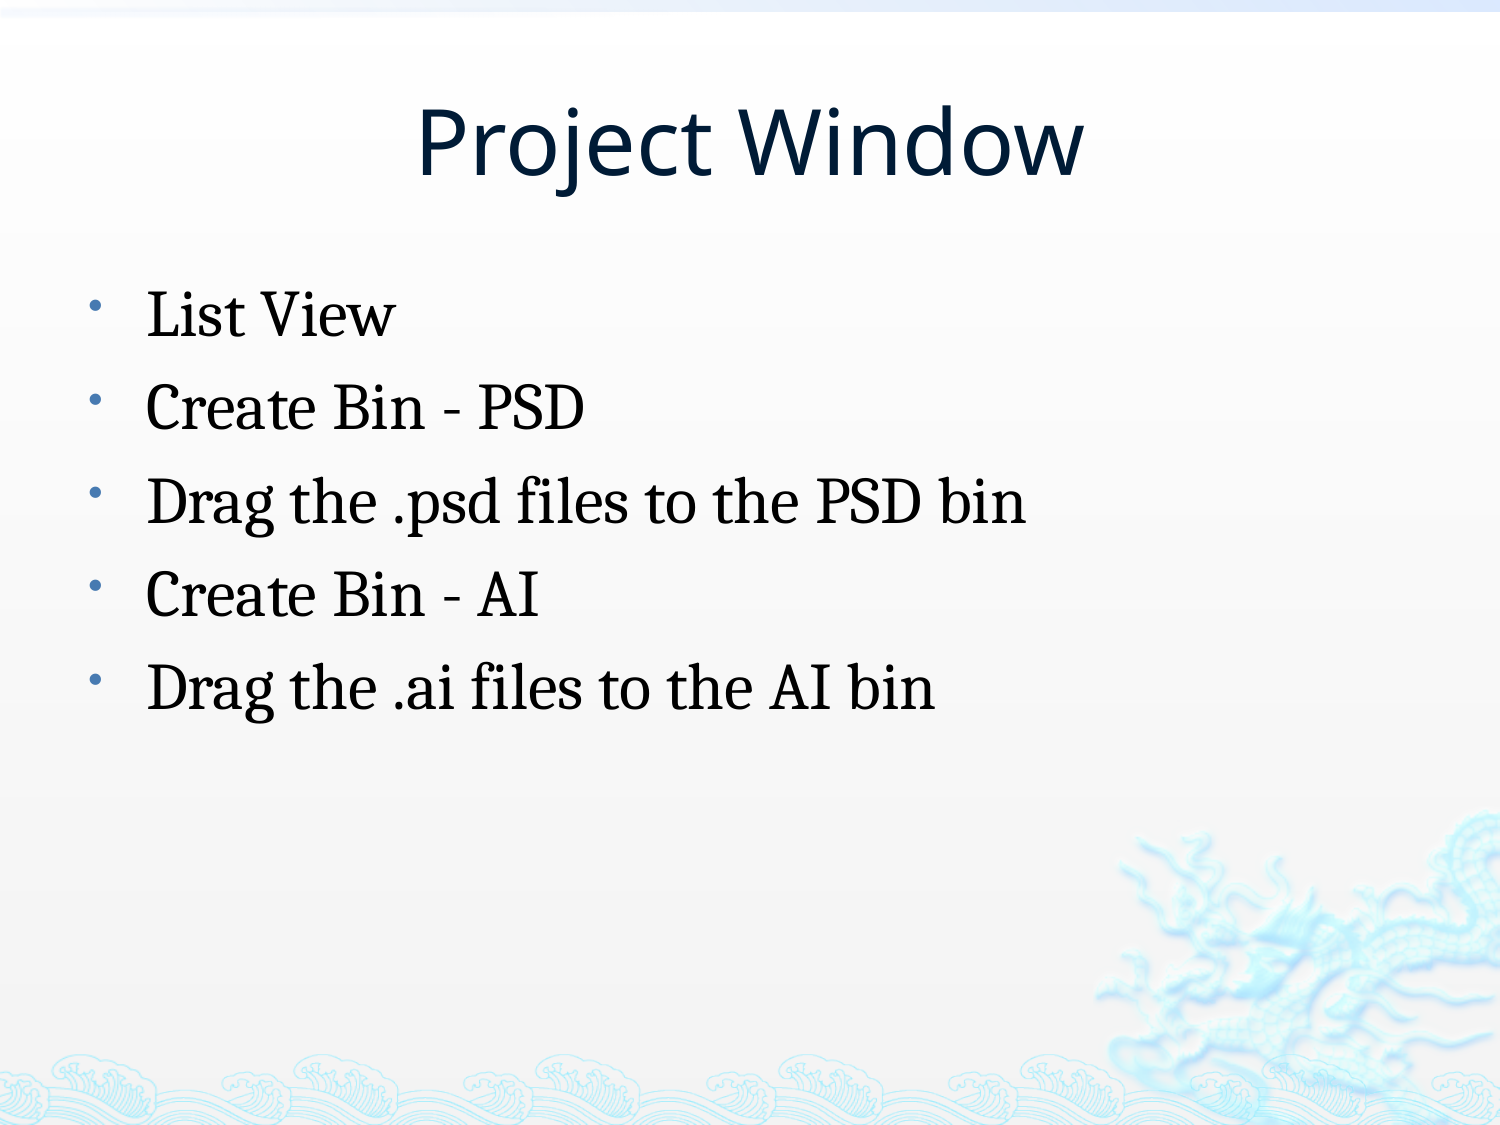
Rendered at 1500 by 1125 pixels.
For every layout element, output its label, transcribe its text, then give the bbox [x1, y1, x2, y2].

list List View Create Bin - PSD Drag the .psd files to the PSD bin Create Bin - AI Drag the .ai files to the AI bin [75, 262, 1425, 1005]
title Project Window [75, 45, 1425, 233]
